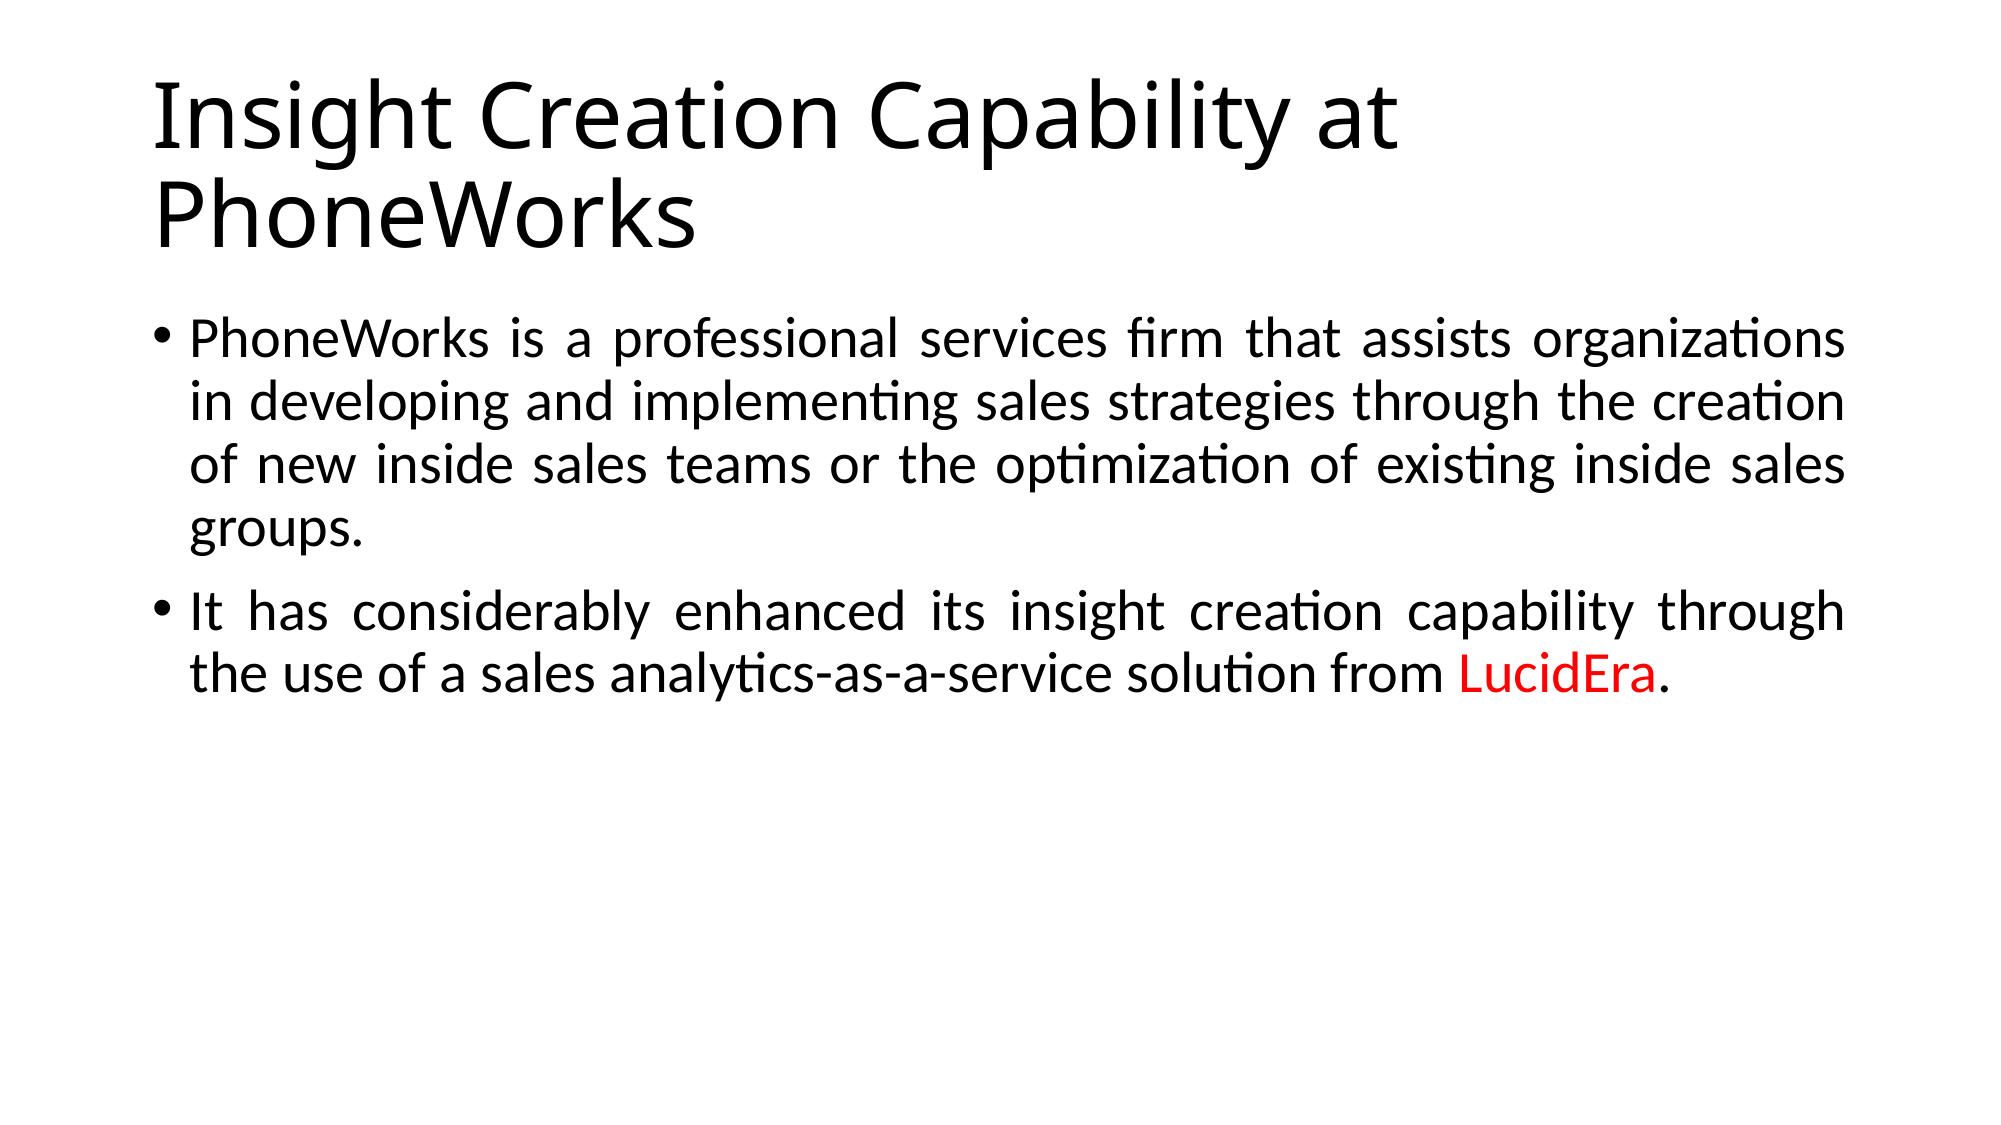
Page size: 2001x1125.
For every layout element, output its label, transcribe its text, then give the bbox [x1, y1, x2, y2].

title Insight Creation Capability at PhoneWorks [137, 59, 1863, 278]
list PhoneWorks is a professional services firm that assists organizations in developing and implementing sales strategies through the creation of new inside sales teams or the optimization of existing inside sales groups. It has considerably enhanced its insight creation capability through the use of a sales analytics-as-a-service solution from LucidEra. [137, 299, 1863, 1014]
